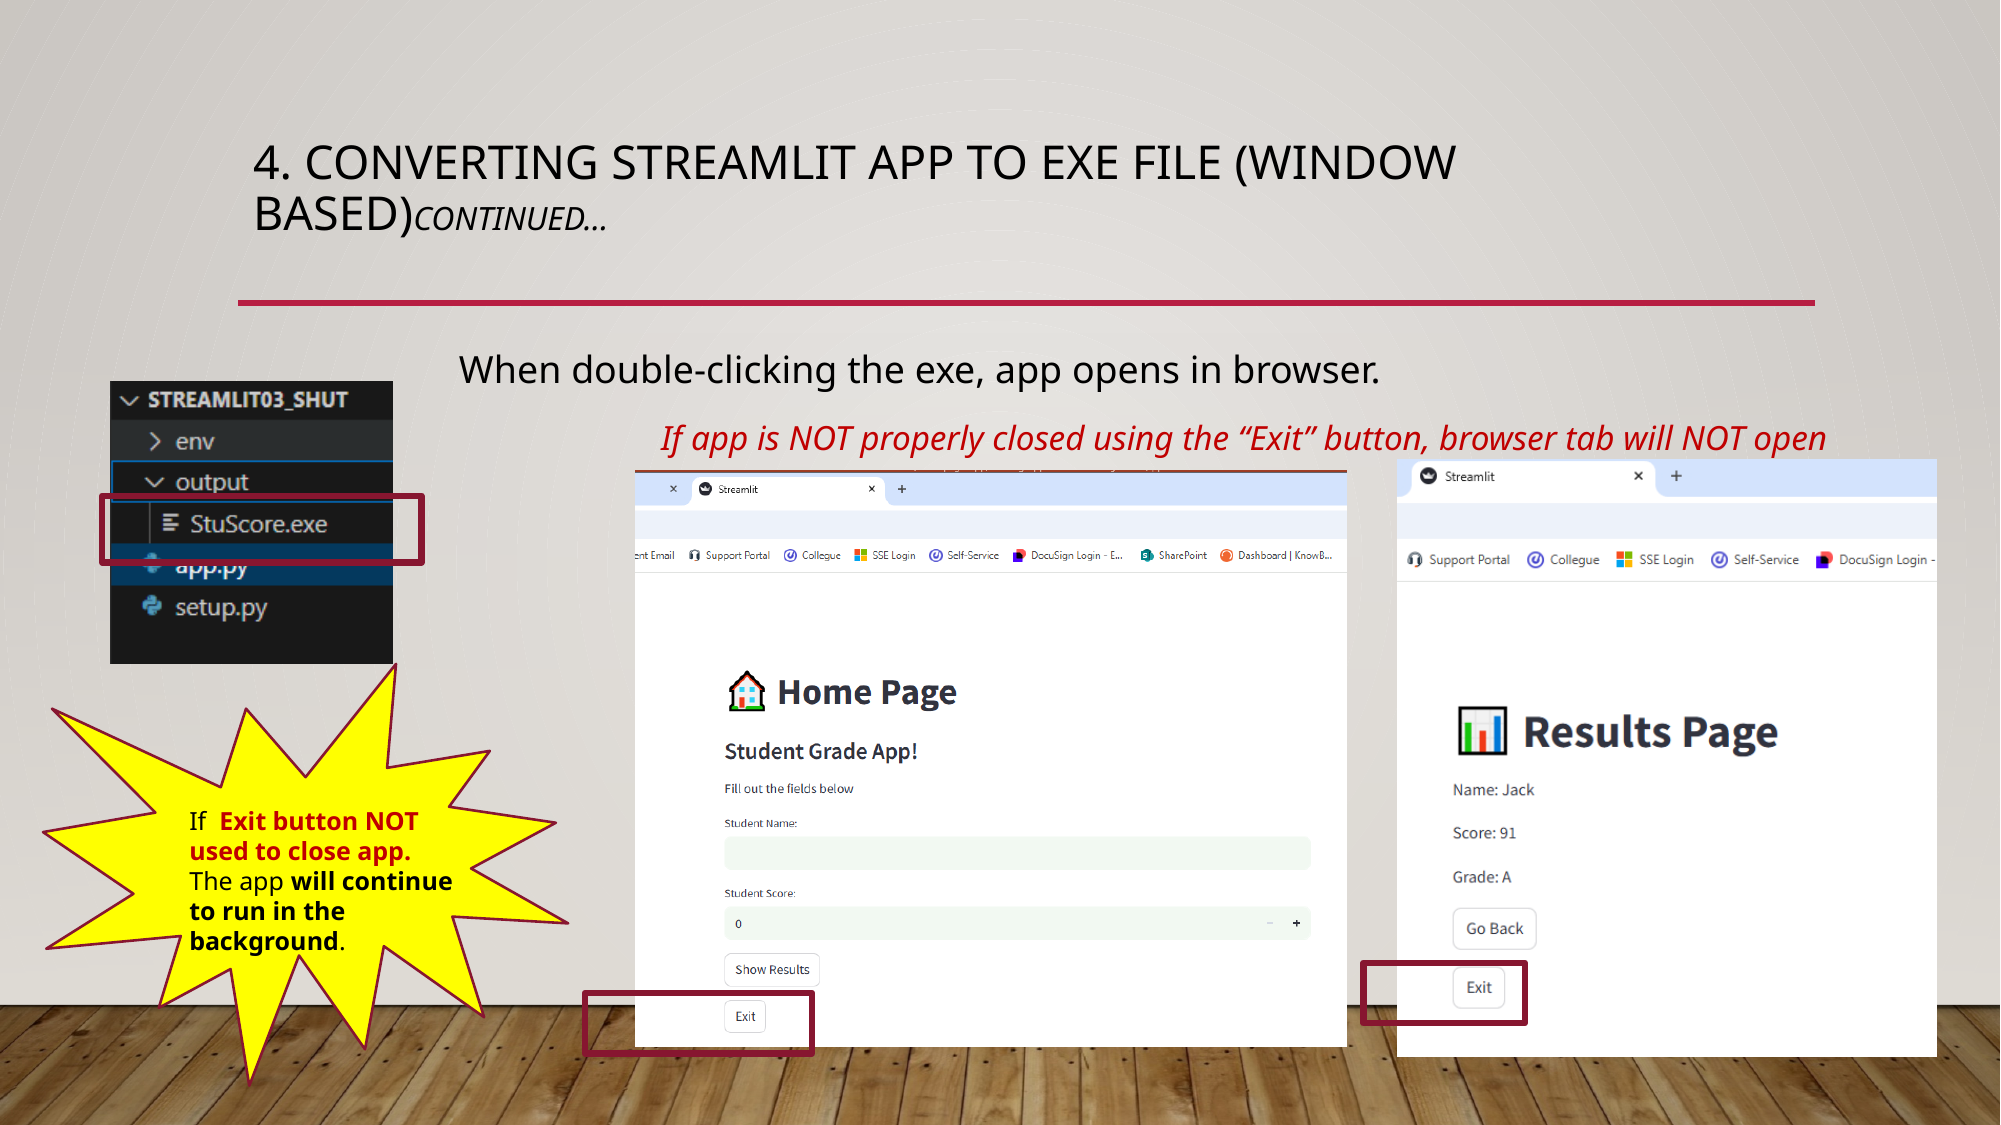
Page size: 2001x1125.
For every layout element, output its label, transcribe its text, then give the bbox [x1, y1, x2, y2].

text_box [42, 663, 569, 1086]
text_box [393, 494, 423, 564]
text_box [584, 992, 813, 1055]
text_box When double-clicking the exe, app opens in browser. [444, 338, 1445, 398]
picture [110, 380, 393, 663]
picture [0, 459, 2000, 1125]
text_box If app is NOT properly closed using the “Exit” button, browser tab will NOT open [646, 409, 1890, 465]
text_box [1362, 961, 1396, 1024]
text_box [101, 494, 110, 564]
title 4. Converting Streamlit App to EXE file (Window Based)continued… [238, 131, 1814, 305]
